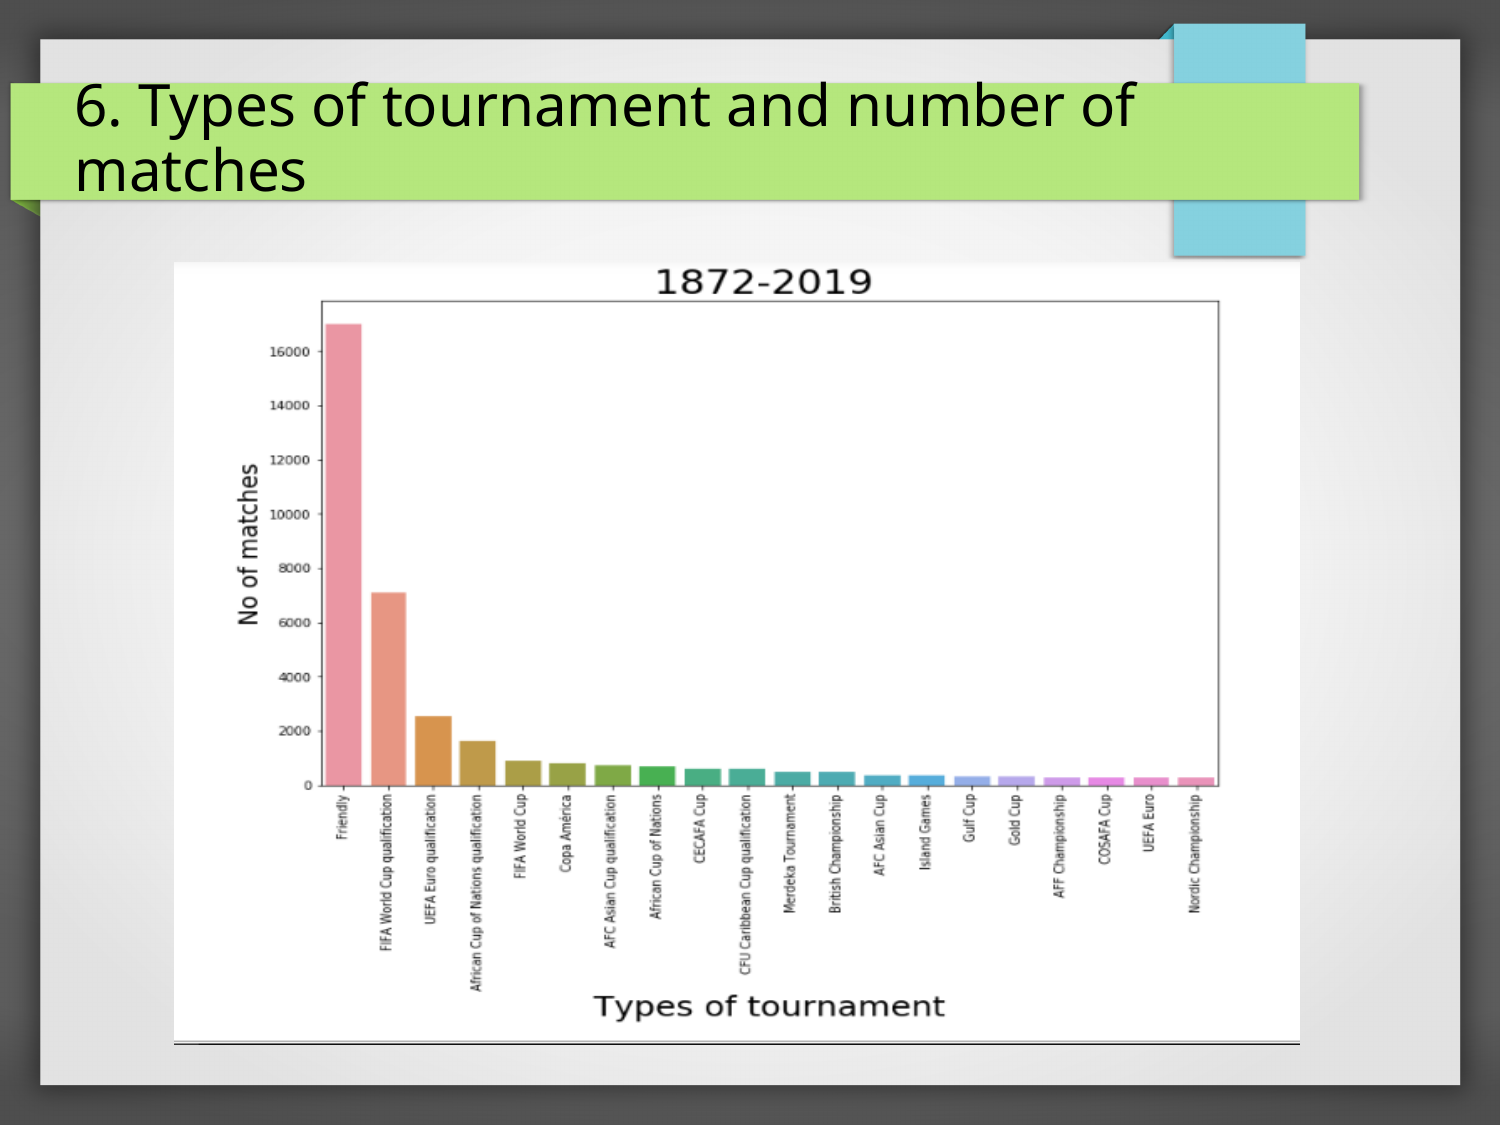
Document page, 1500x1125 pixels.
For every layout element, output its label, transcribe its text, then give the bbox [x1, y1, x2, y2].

title 6. Types of tournament and number of matches [74, 85, 1375, 193]
picture [0, 0, 1500, 1125]
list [174, 262, 1300, 1045]
